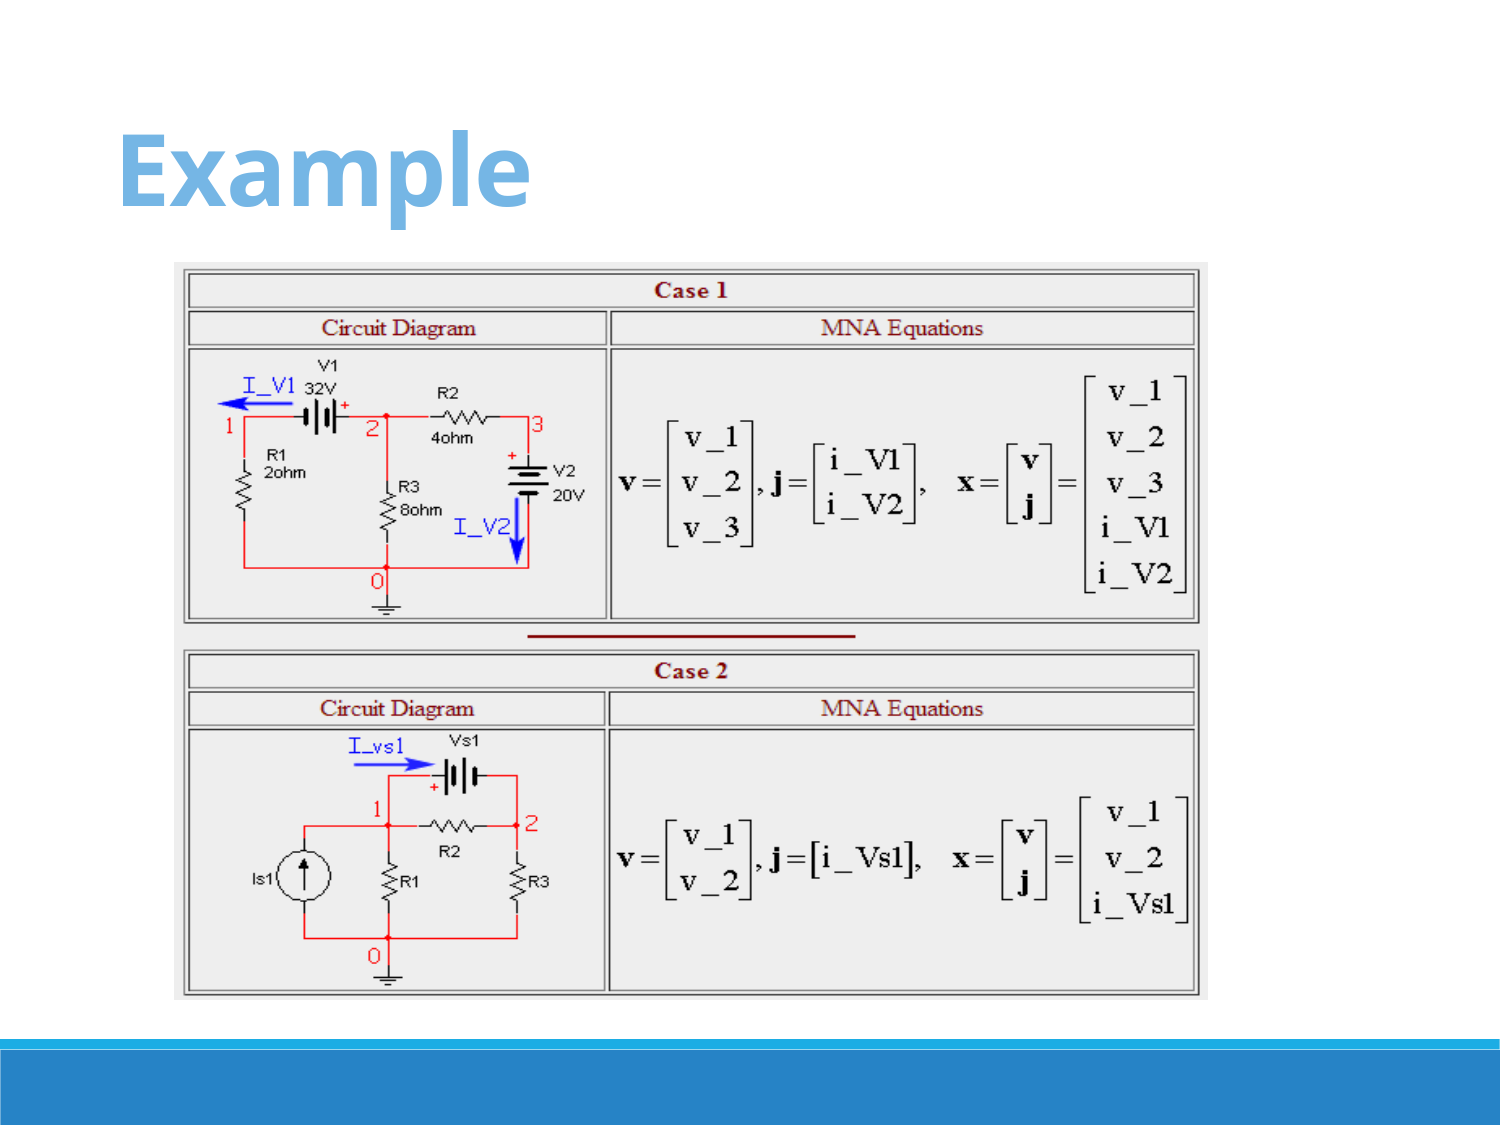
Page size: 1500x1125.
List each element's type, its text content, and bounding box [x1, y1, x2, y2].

picture [174, 261, 1209, 1001]
title Example [99, 87, 1338, 235]
